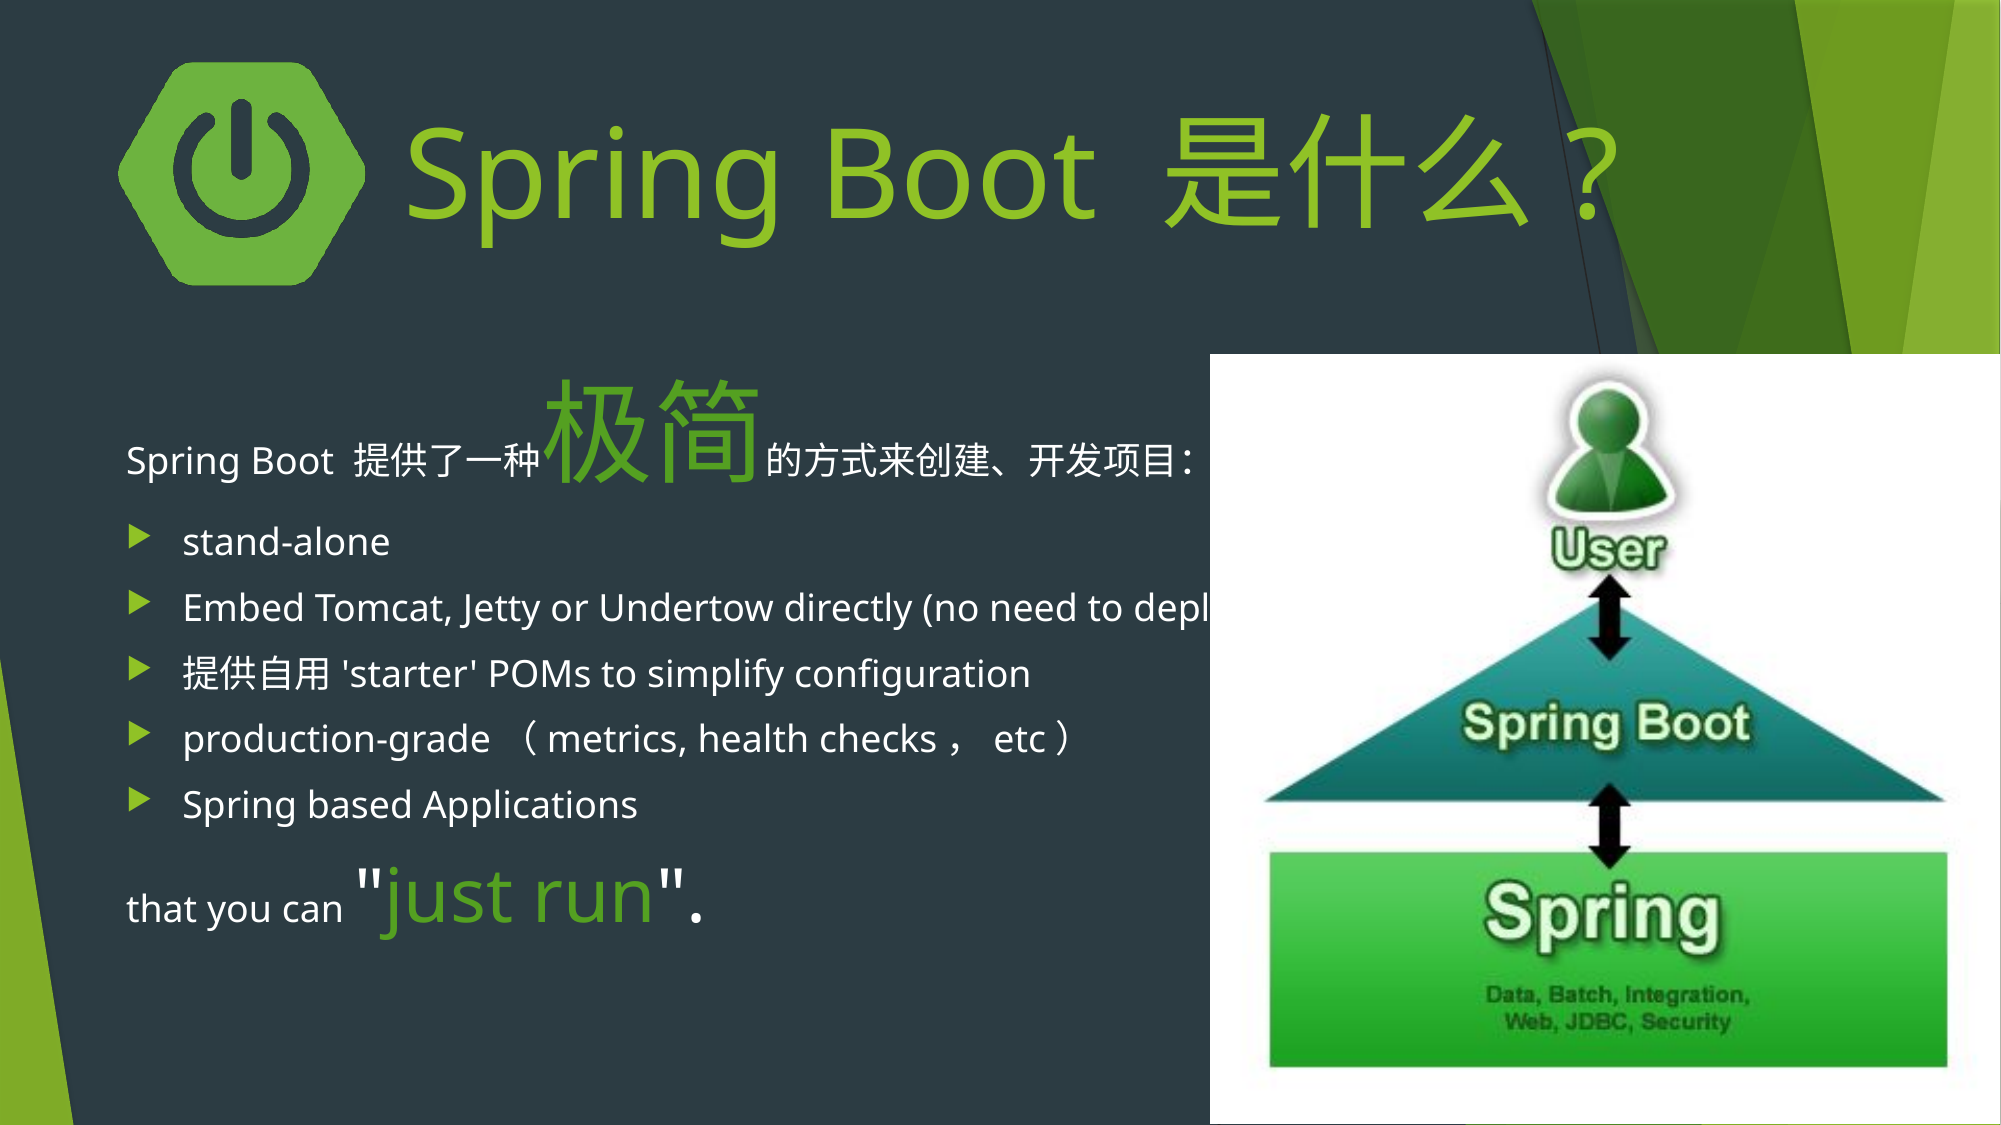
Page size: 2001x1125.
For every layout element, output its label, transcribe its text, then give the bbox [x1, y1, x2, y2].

picture [1209, 353, 2000, 1124]
picture [110, 42, 372, 304]
list Spring Boot 提供了一种极简的方式来创建、开发项目： stand-alone Embed Tomcat, Jetty or Undertow directly (no need to deploy WAR files) 提供自用'starter' POMs to simplify configuration production-grade（metrics, health checks，etc） Spring based Applications that you can "just run". [111, 354, 1209, 992]
title Spring Boot 是什么? [388, 86, 1799, 304]
